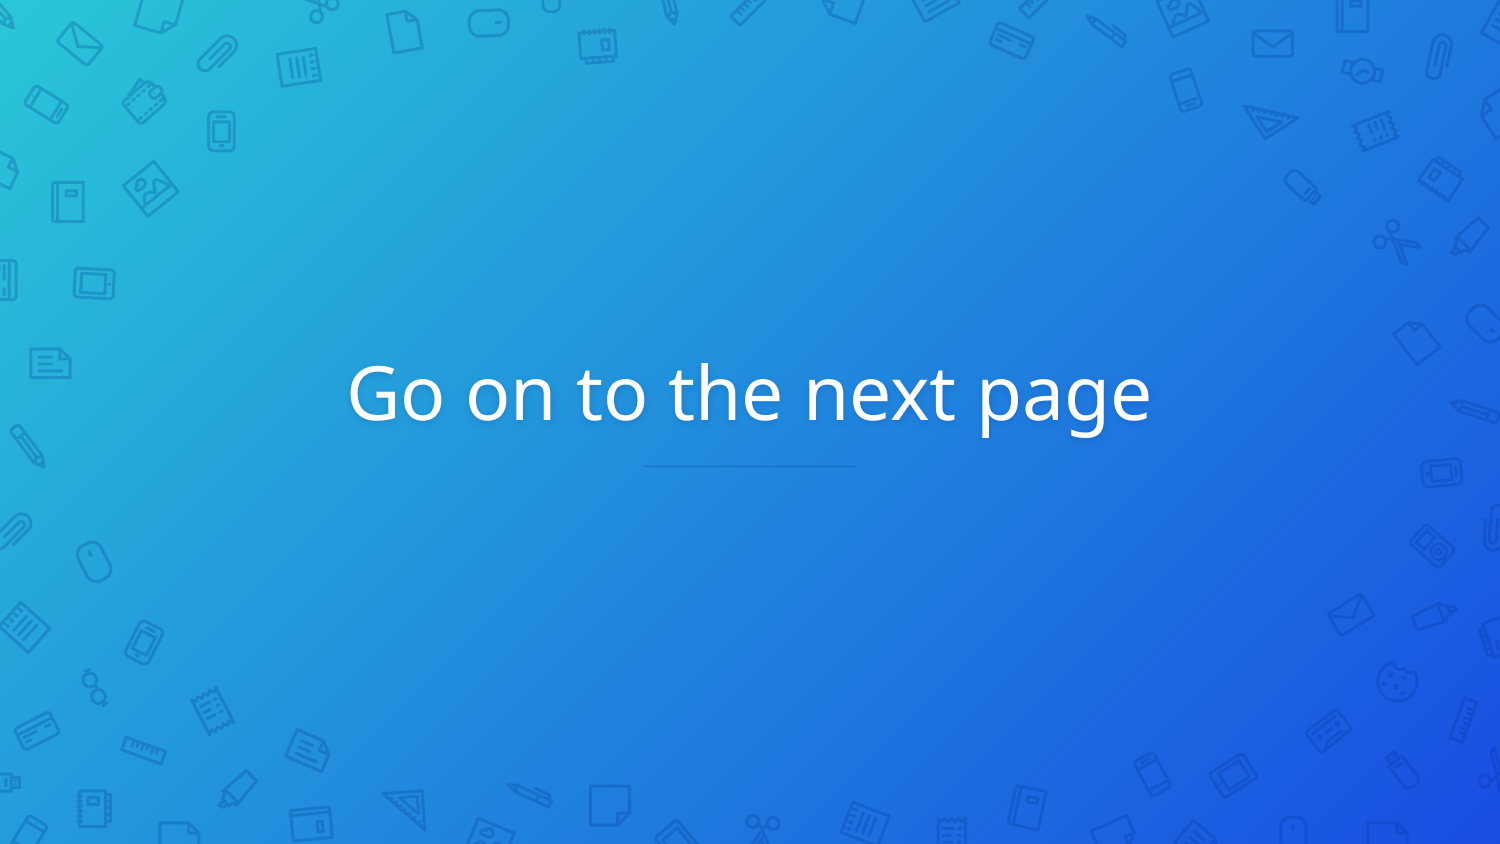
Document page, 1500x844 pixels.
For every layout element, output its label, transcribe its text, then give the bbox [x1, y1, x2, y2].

title Go on to the next page [278, 347, 1222, 450]
